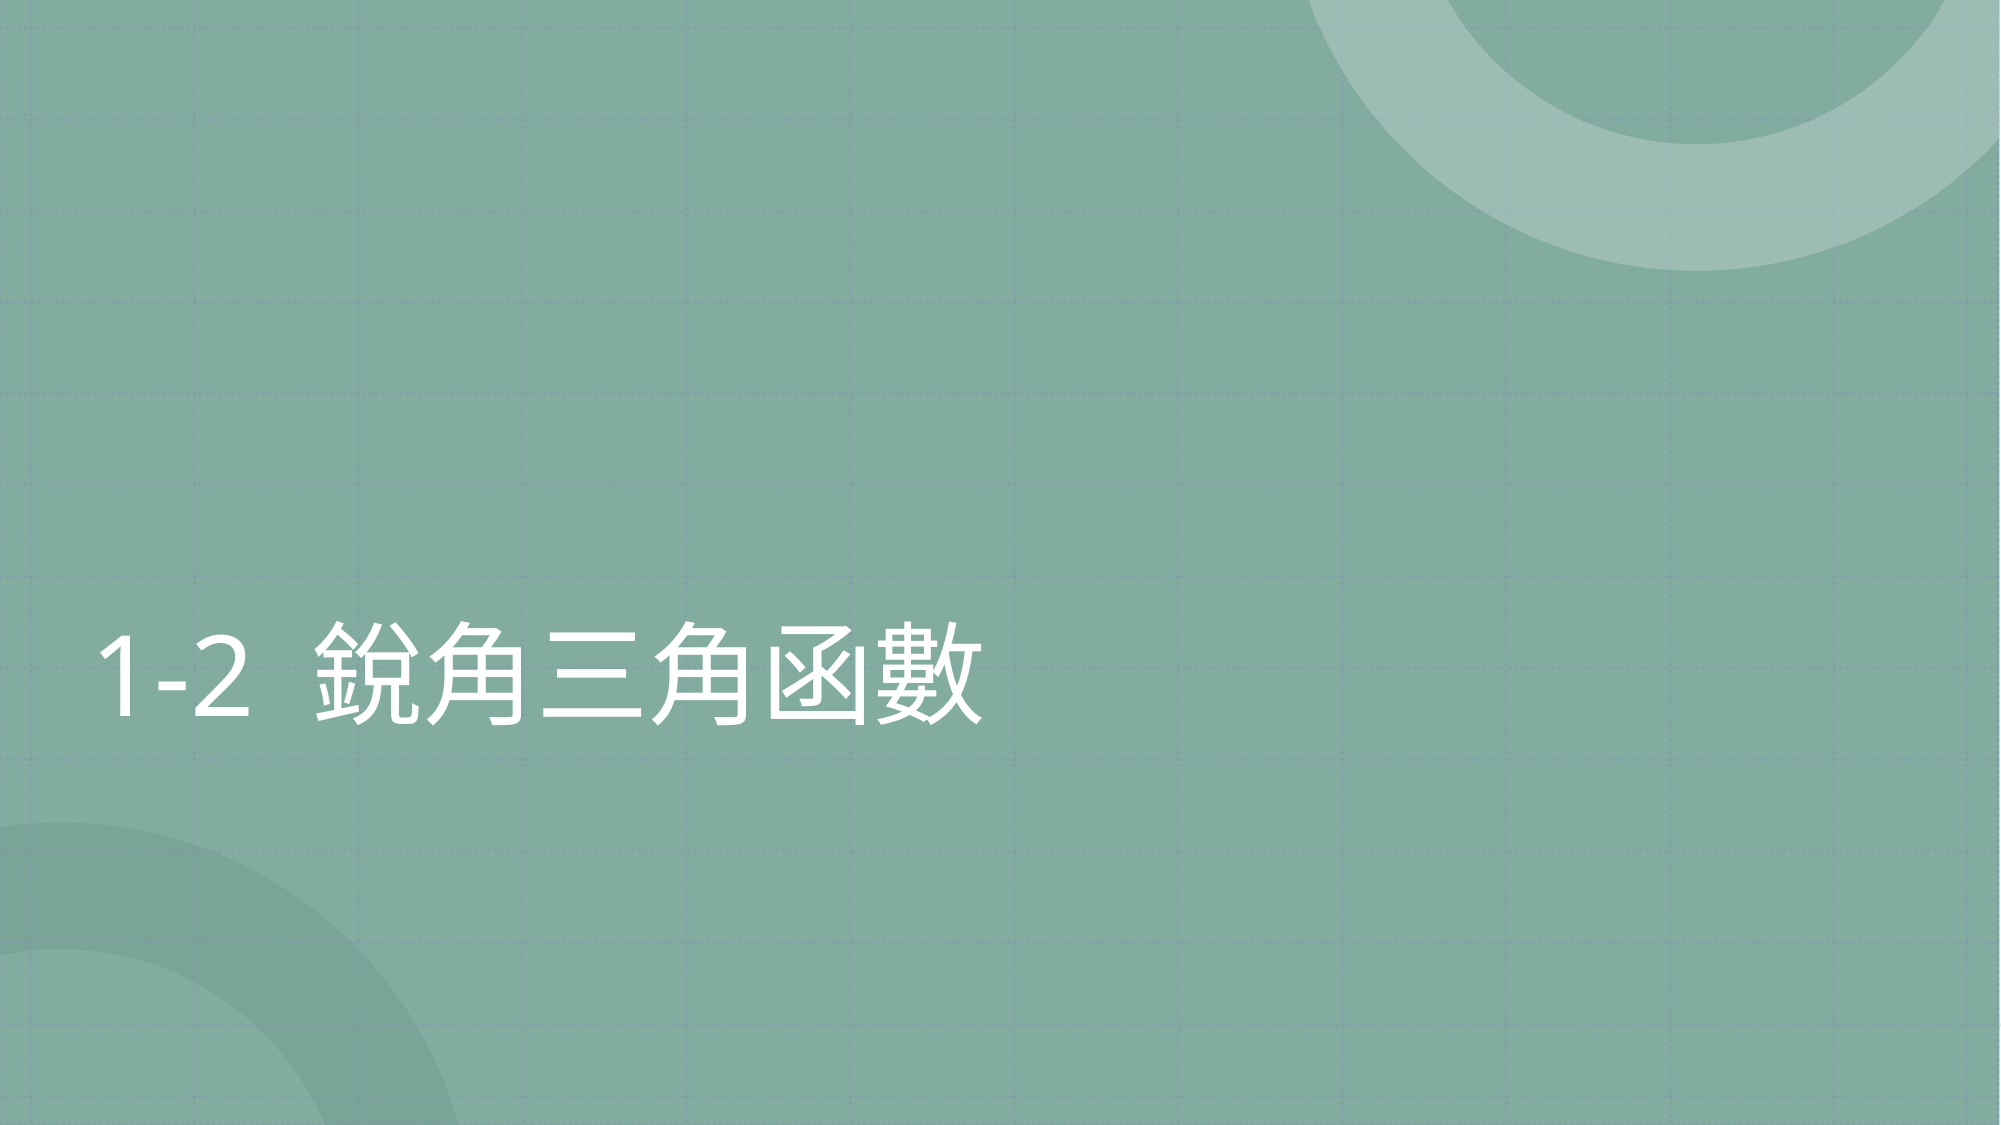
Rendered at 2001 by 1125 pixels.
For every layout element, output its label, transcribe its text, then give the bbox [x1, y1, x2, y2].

title 1-2 銳角三角函數 [75, 280, 1862, 749]
